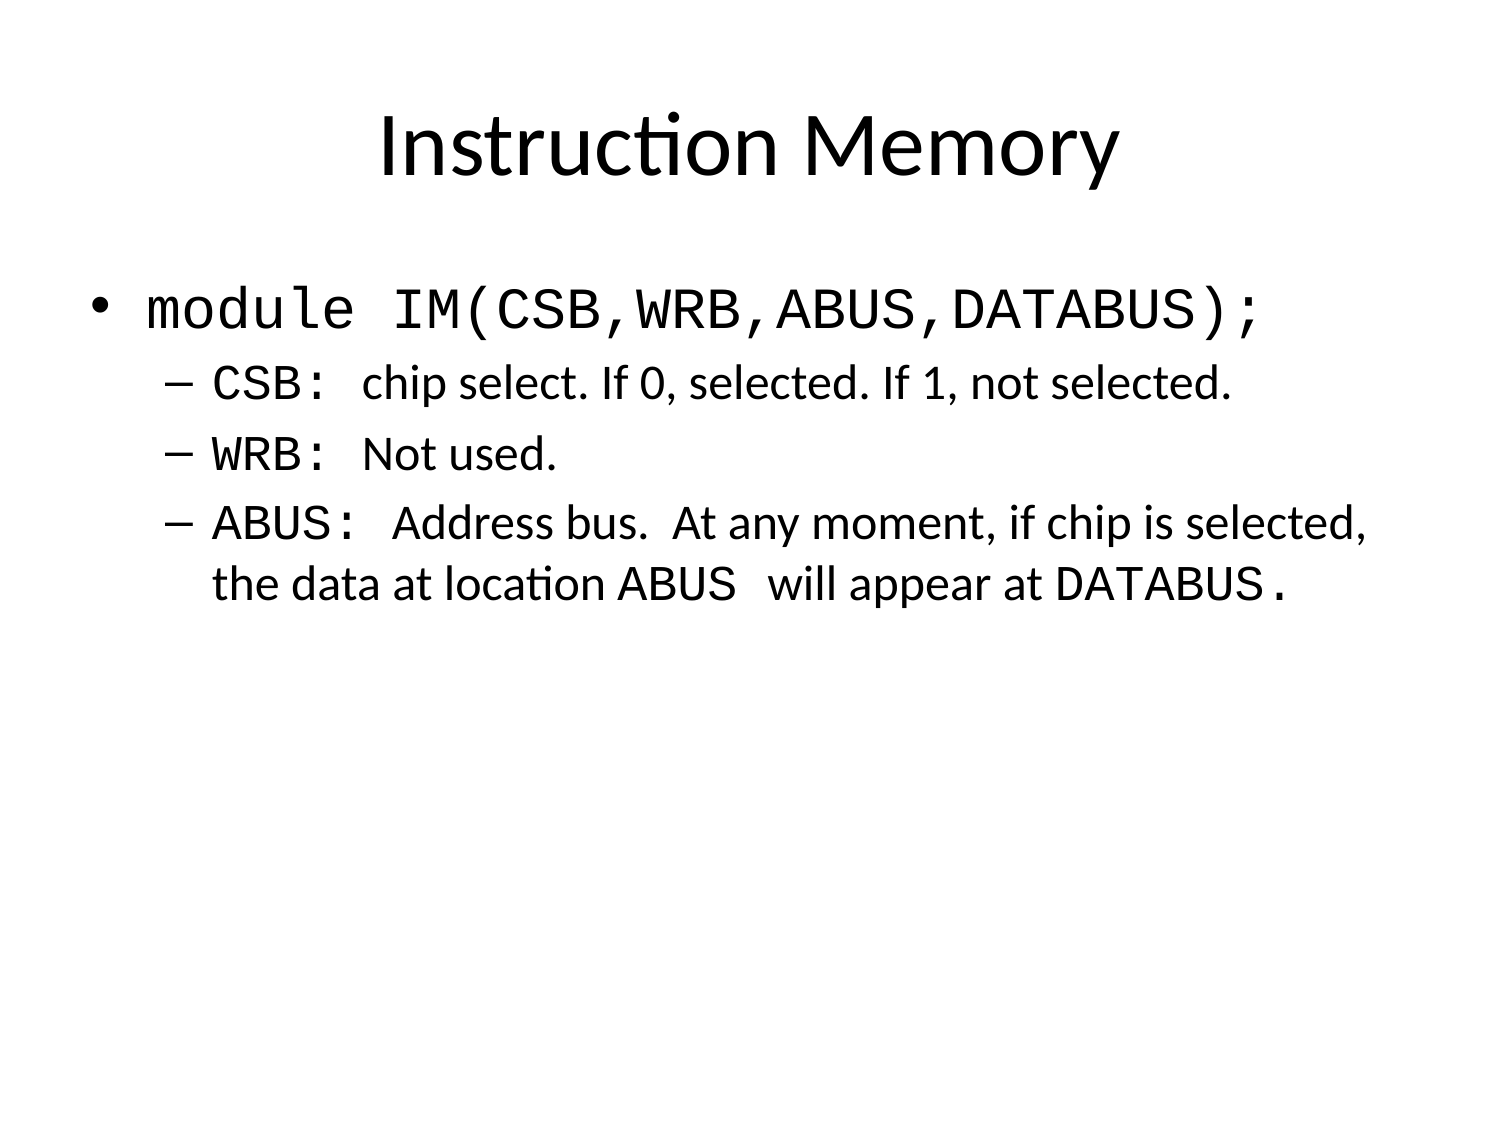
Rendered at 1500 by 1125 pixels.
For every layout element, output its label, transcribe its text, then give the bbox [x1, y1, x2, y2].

title Instruction Memory [75, 45, 1425, 233]
list module IM(CSB,WRB,ABUS,DATABUS); CSB: chip select. If 0, selected. If 1, not selected. WRB: Not used. ABUS: Address bus. At any moment, if chip is selected, the data at location ABUS will appear at DATABUS. [75, 262, 1425, 1005]
